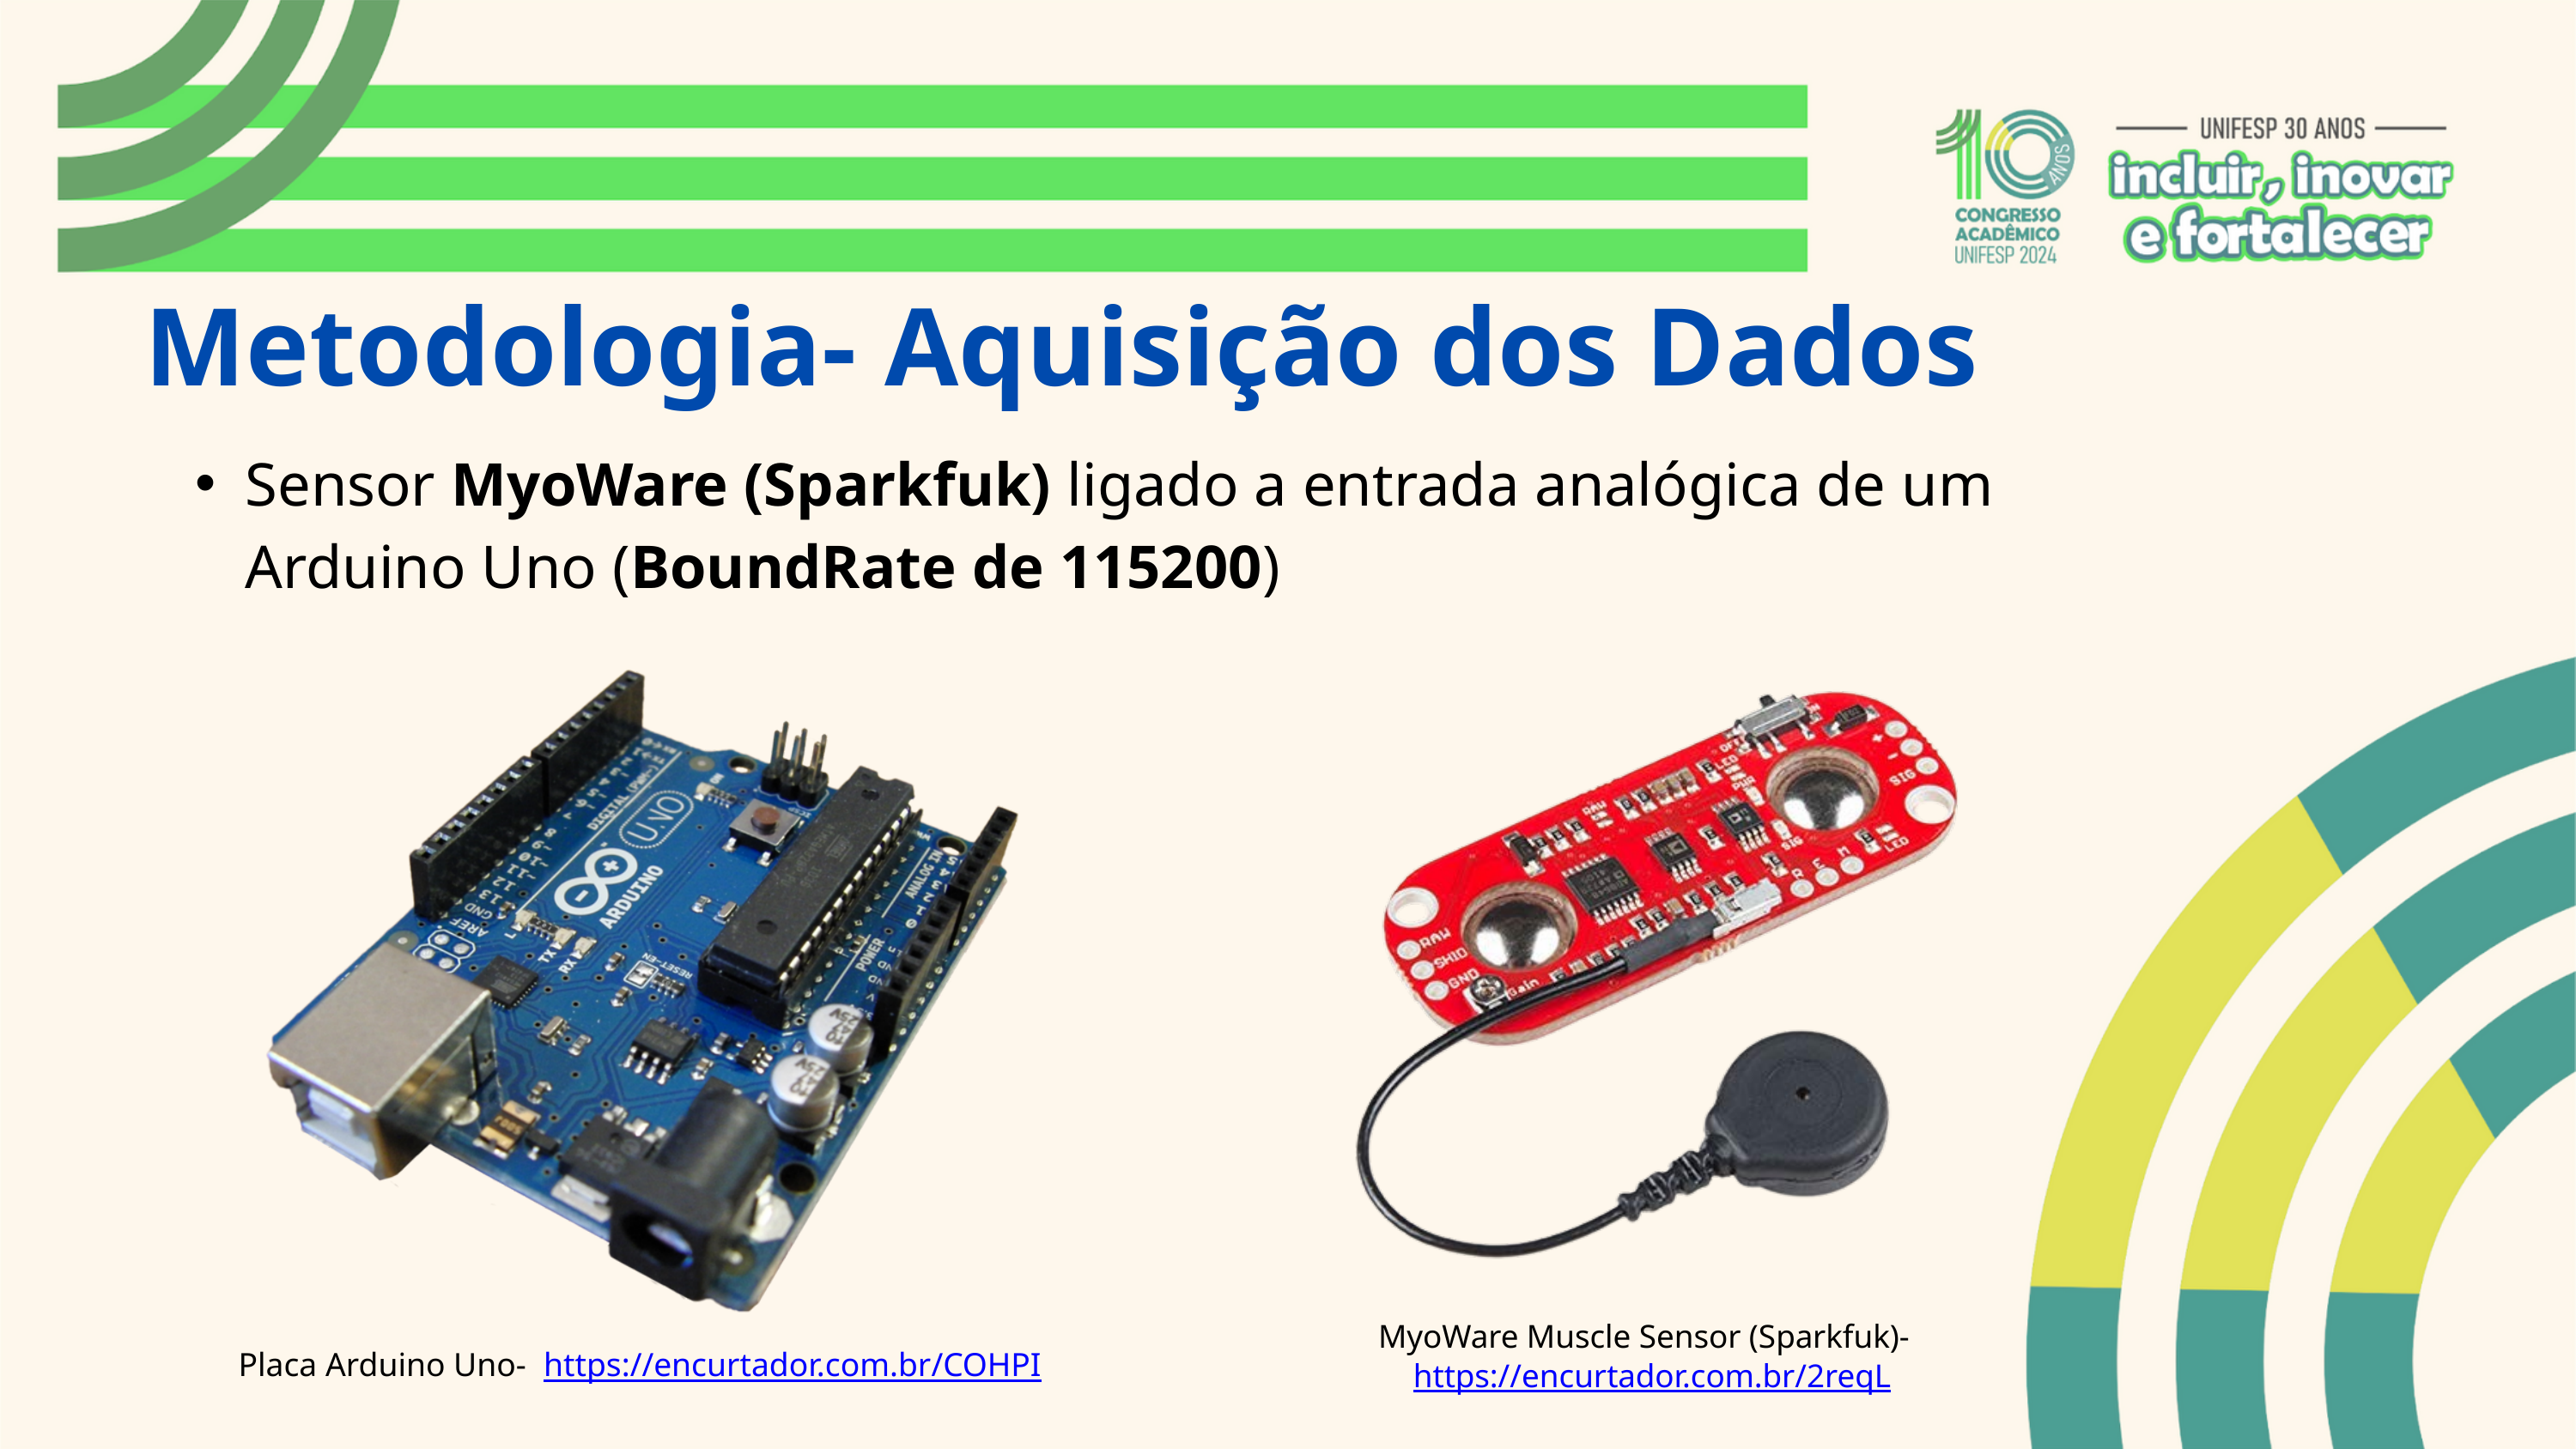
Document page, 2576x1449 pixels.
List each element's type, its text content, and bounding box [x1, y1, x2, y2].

text_box [0, 0, 2576, 1449]
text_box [219, 639, 1061, 1385]
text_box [1234, 648, 2070, 1396]
text_box Sensor MyoWare (Sparkfuk) ligado a entrada analógica de um Arduino Uno (BoundRate de 115200) [144, 434, 2197, 601]
text_box Metodologia- Aquisição dos Dados [144, 257, 2142, 408]
